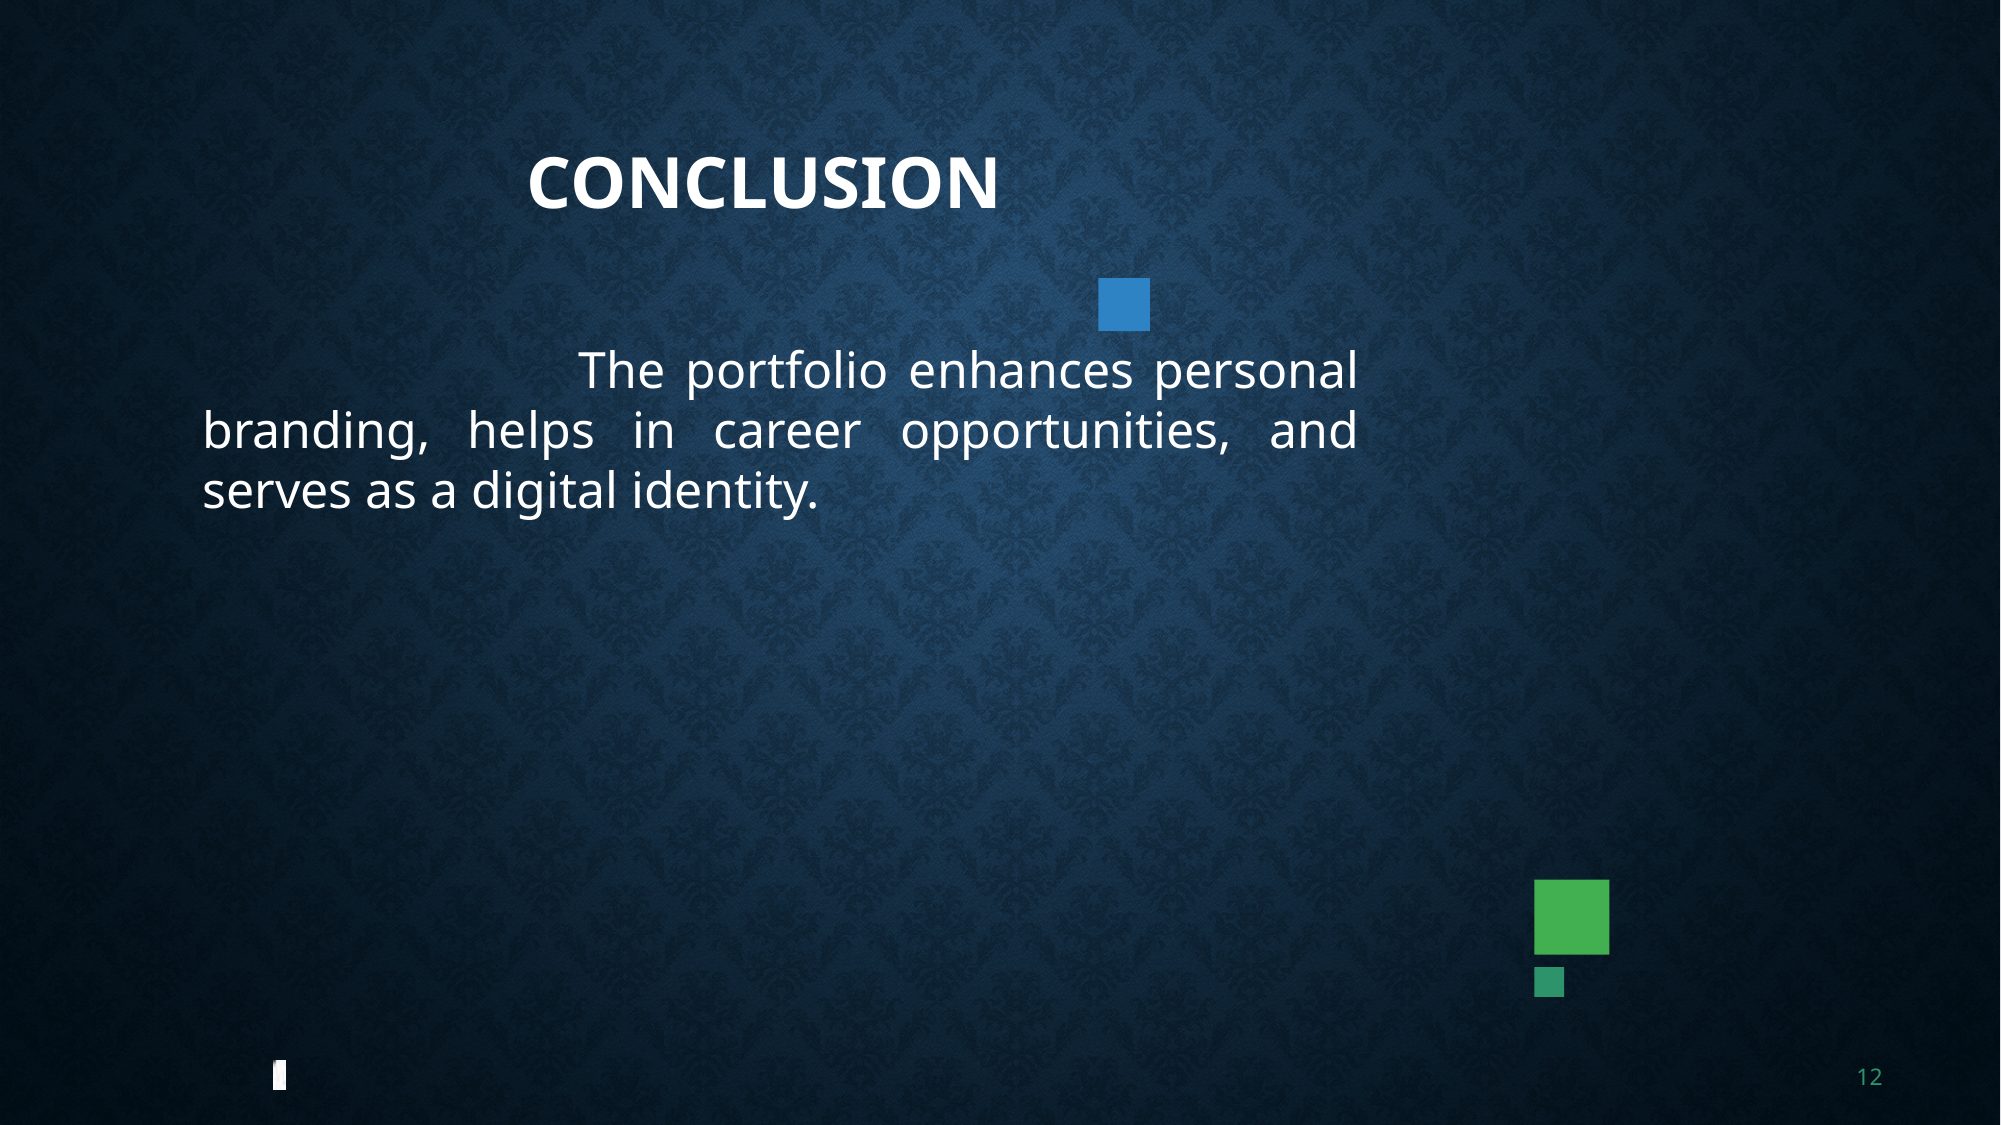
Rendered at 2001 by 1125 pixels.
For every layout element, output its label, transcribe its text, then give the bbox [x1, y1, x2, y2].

text_box [1534, 967, 1565, 997]
text_box 12 [1849, 1061, 1888, 1095]
title CONCLUSION [387, 84, 1139, 275]
text_box [1098, 278, 1150, 331]
text_box [1534, 879, 1610, 955]
picture [272, 1060, 287, 1091]
text_box The portfolio enhances personal branding, helps in career opportunities, and serves as a digital identity. [187, 331, 1375, 526]
